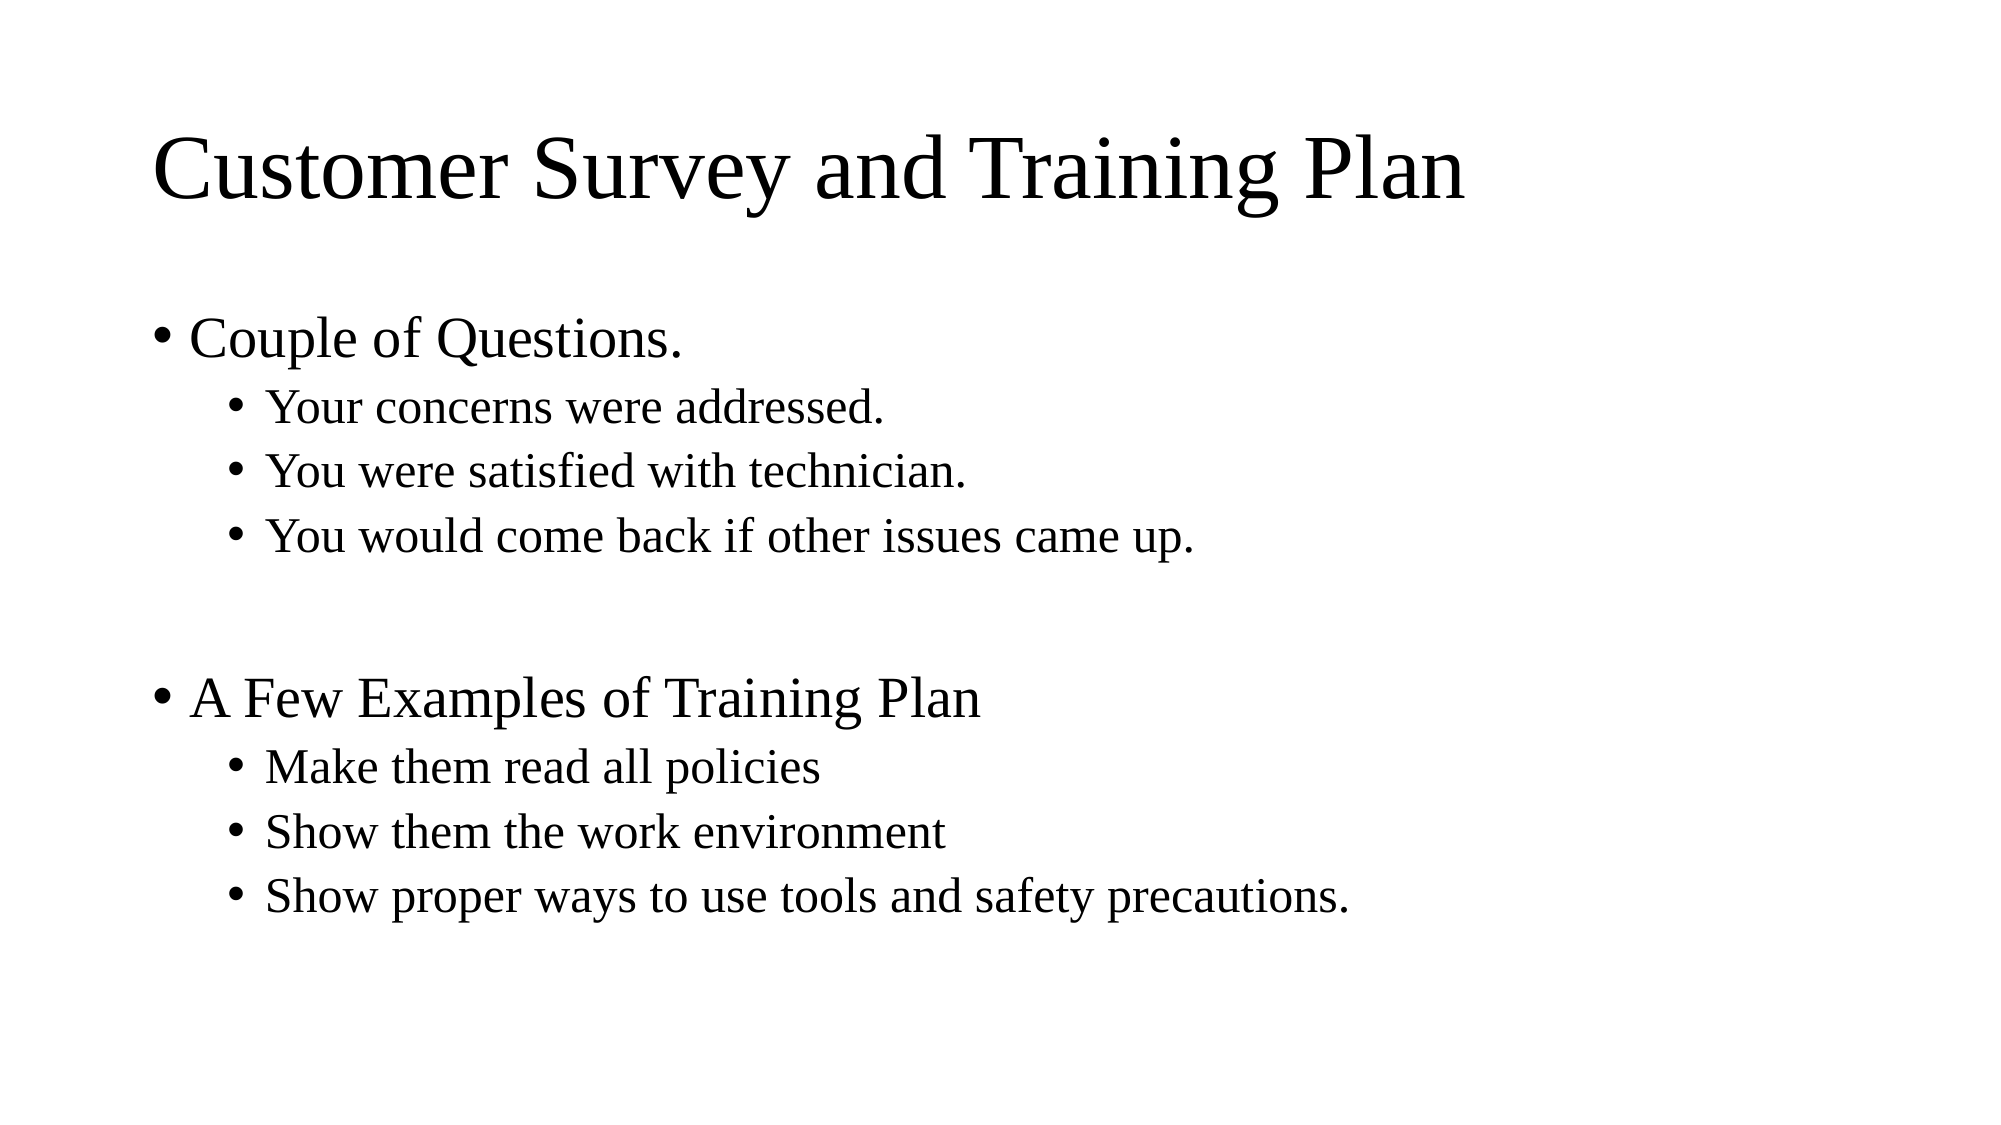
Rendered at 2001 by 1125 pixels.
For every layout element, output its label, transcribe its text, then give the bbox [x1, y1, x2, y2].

title Customer Survey and Training Plan [137, 59, 1863, 278]
list Couple of Questions. Your concerns were addressed. You were satisfied with technician. You would come back if other issues came up. A Few Examples of Training Plan Make them read all policies Show them the work environment Show proper ways to use tools and safety precautions. [137, 299, 1863, 1014]
